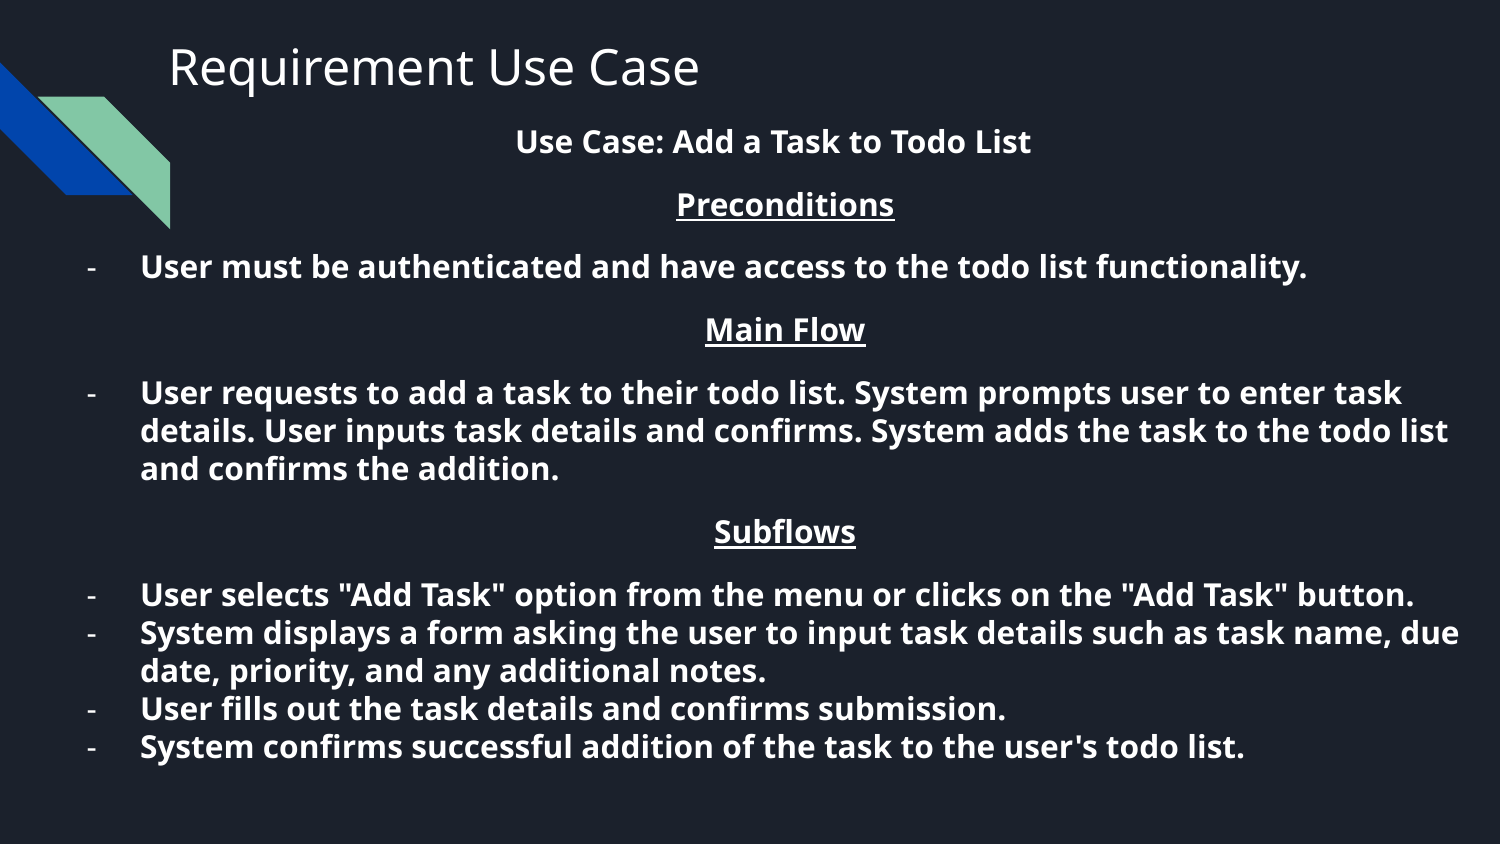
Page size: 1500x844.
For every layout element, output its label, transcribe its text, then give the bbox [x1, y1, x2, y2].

title Requirement Use Case [153, 20, 1309, 106]
list Use Case: Add a Task to Todo List Preconditions User must be authenticated and have access to the todo list functionality. Main Flow User requests to add a task to their todo list. System prompts user to enter task details. User inputs task details and confirms. System adds the task to the todo list and confirms the addition. Subflows User selects "Add Task" option from the menu or clicks on the "Add Task" button. System displays a form asking the user to input task details such as task name, due date, priority, and any additional notes. User fills out the task details and confirms submission. System confirms successful addition of the task to the user's todo list. [50, 106, 1500, 693]
